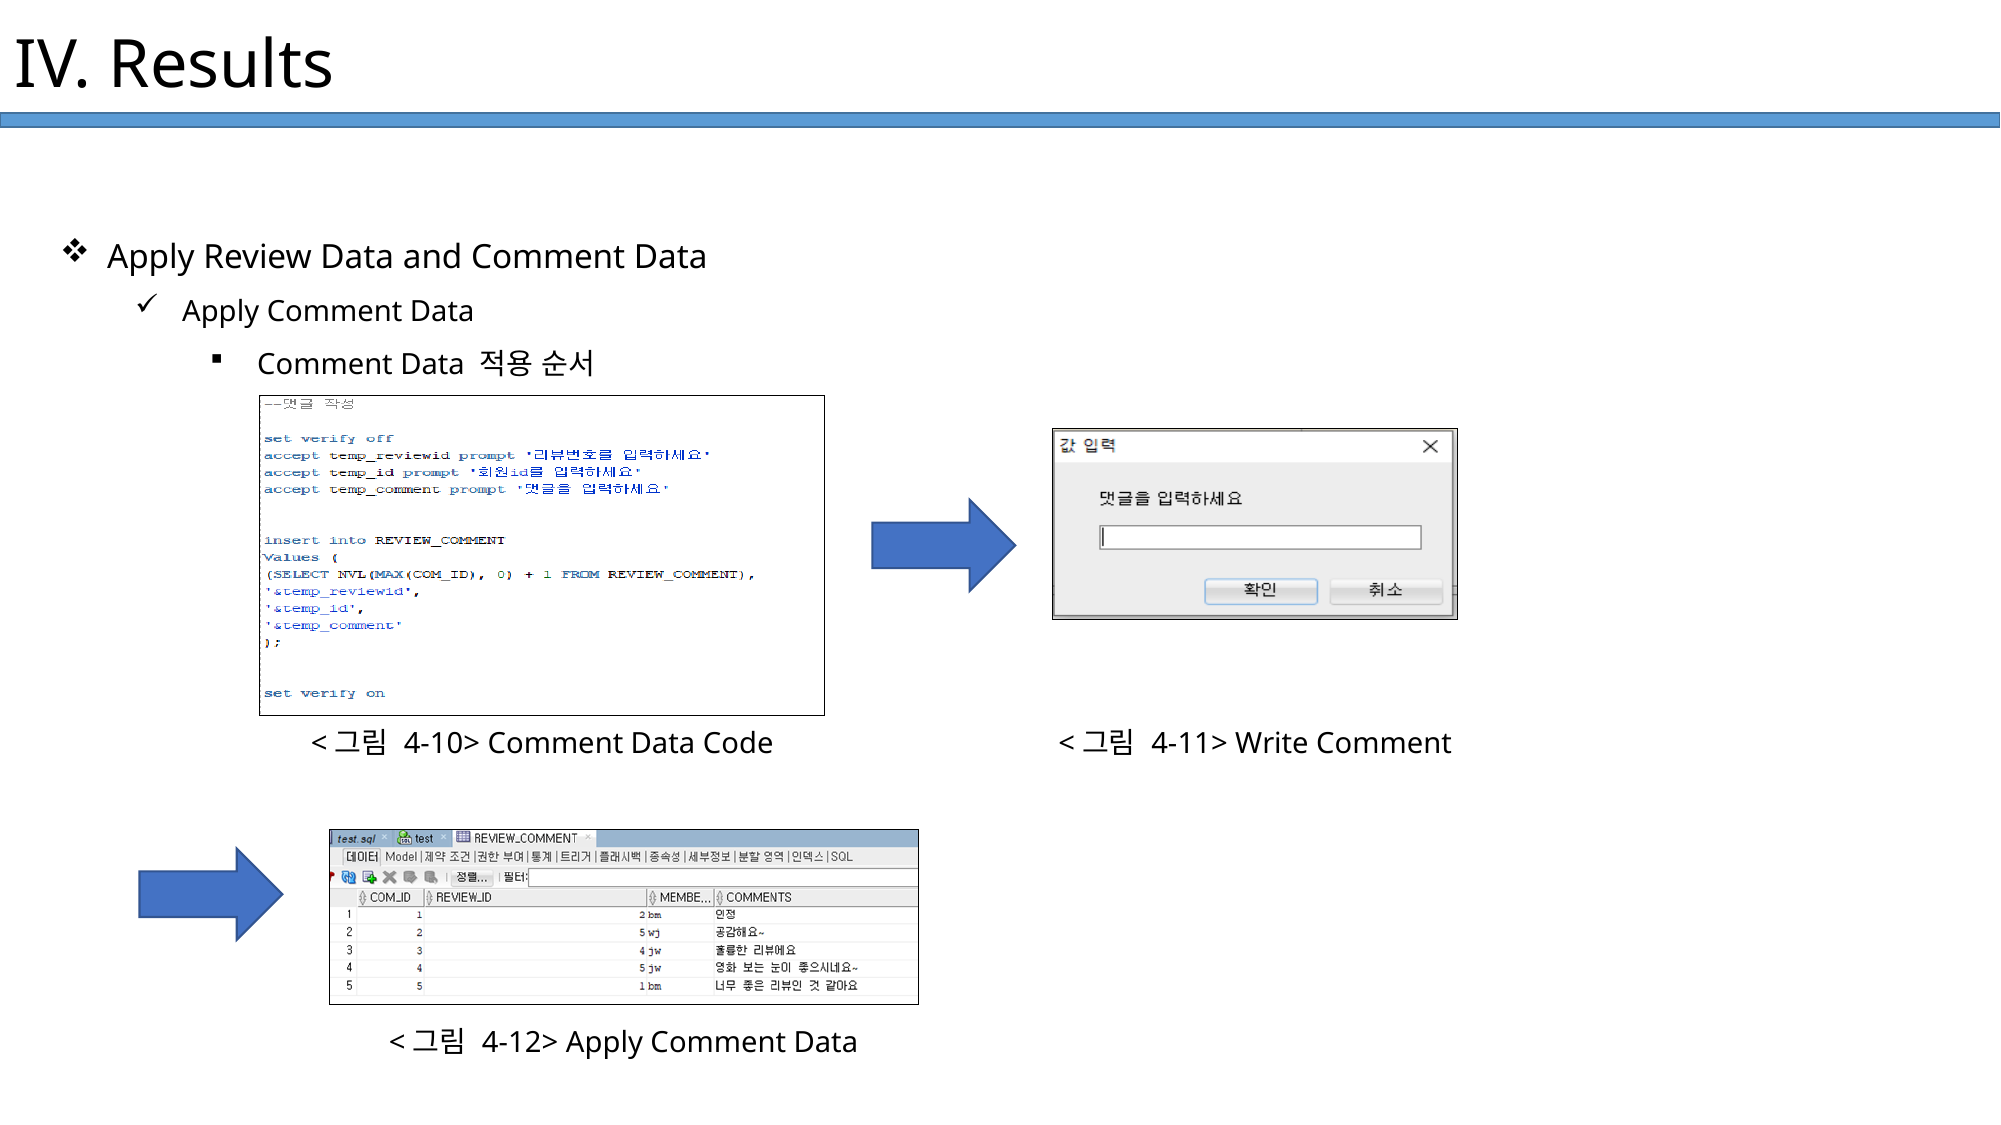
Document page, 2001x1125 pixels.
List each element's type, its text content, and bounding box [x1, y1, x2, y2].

text_box Apply Review Data and Comment Data Apply Comment Data Comment Data 적용 순서 [45, 207, 1561, 747]
text_box [0, 112, 2000, 128]
picture [259, 395, 825, 716]
text_box <그림 4-11> Write Comment [1032, 717, 1479, 767]
text_box <그림 4-12> Apply Comment Data [243, 1015, 1005, 1066]
text_box [138, 846, 284, 943]
text_box [871, 497, 1017, 594]
picture [329, 829, 919, 1005]
text_box Results [0, 13, 1610, 109]
text_box <그림 4-10> Comment Data Code [161, 717, 923, 767]
picture [1052, 428, 1458, 620]
